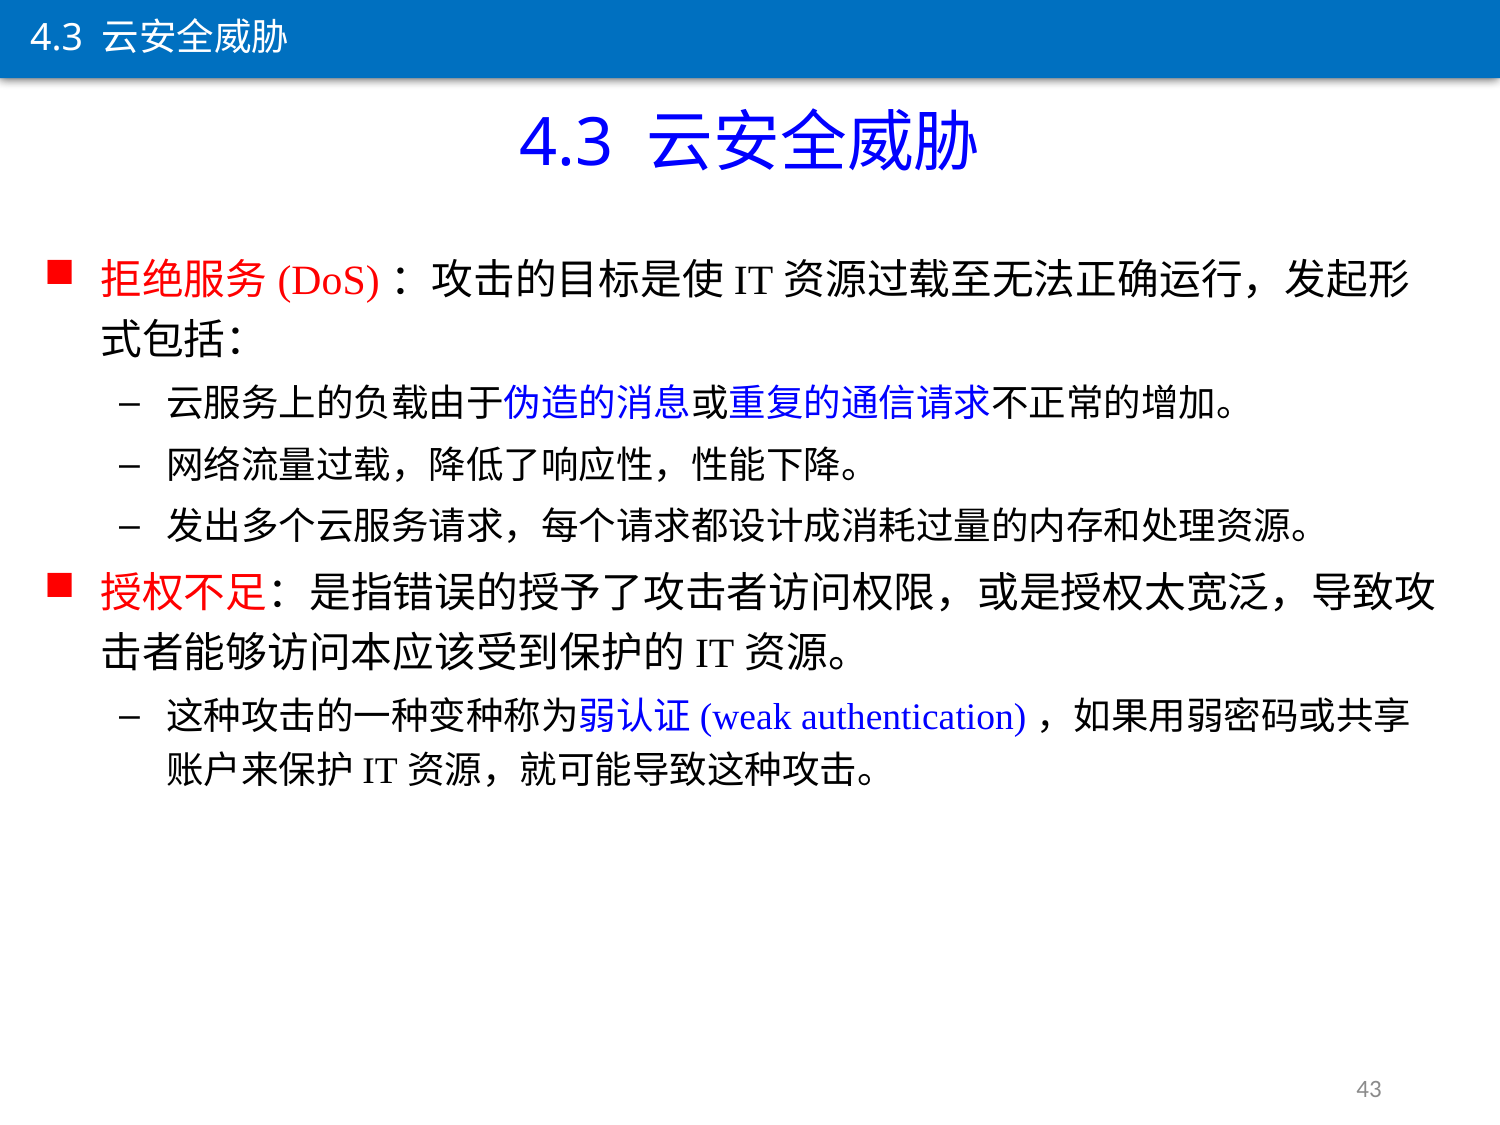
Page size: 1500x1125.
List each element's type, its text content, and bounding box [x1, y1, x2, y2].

text_box 拒绝服务(DoS)：攻击的目标是使IT资源过载至无法正确运行，发起形式包括： 云服务上的负载由于伪造的消息或重复的通信请求不正常的增加。 网络流量过载，降低了响应性，性能下降。 发出多个云服务请求，每个请求都设计成消耗过量的内存和处理资源。 授权不足：是指错误的授予了攻击者访问权限，或是授权太宽泛，导致攻击者能够访问本应该受到保护的IT资源。 这种攻击的一种变种称为弱认证(weak authentication)，如果用弱密码或共享账户来保护IT资源，就可能导致这种攻击。 [29, 235, 1459, 799]
text_box [0, 0, 1500, 79]
text_box 4.3 云安全威胁 [15, 5, 305, 66]
text_box 4.3 云安全威胁 [0, 91, 1500, 187]
slide_number 43 [1059, 1057, 1397, 1118]
